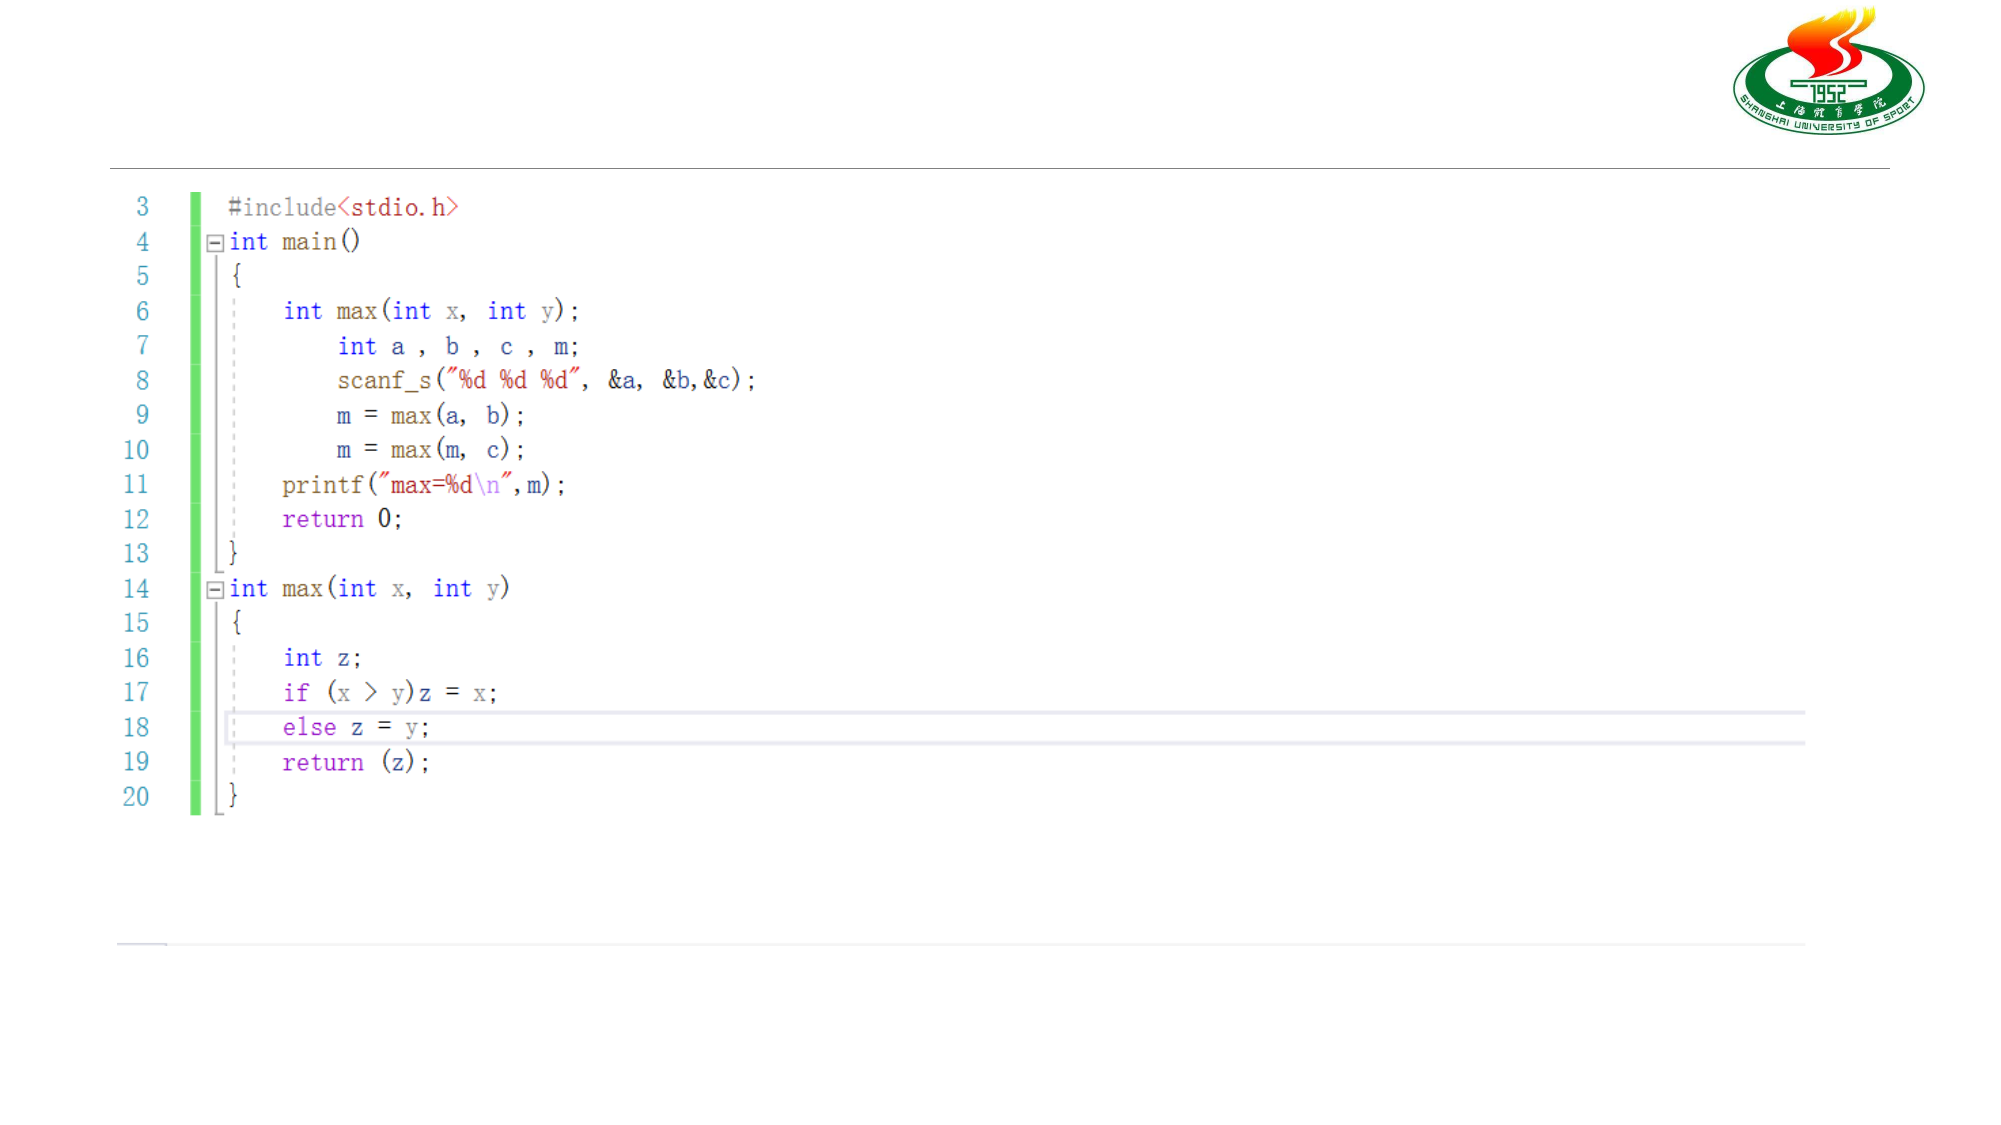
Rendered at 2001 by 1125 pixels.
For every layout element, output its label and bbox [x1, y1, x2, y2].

picture [117, 192, 1806, 946]
picture [1730, 0, 1927, 135]
